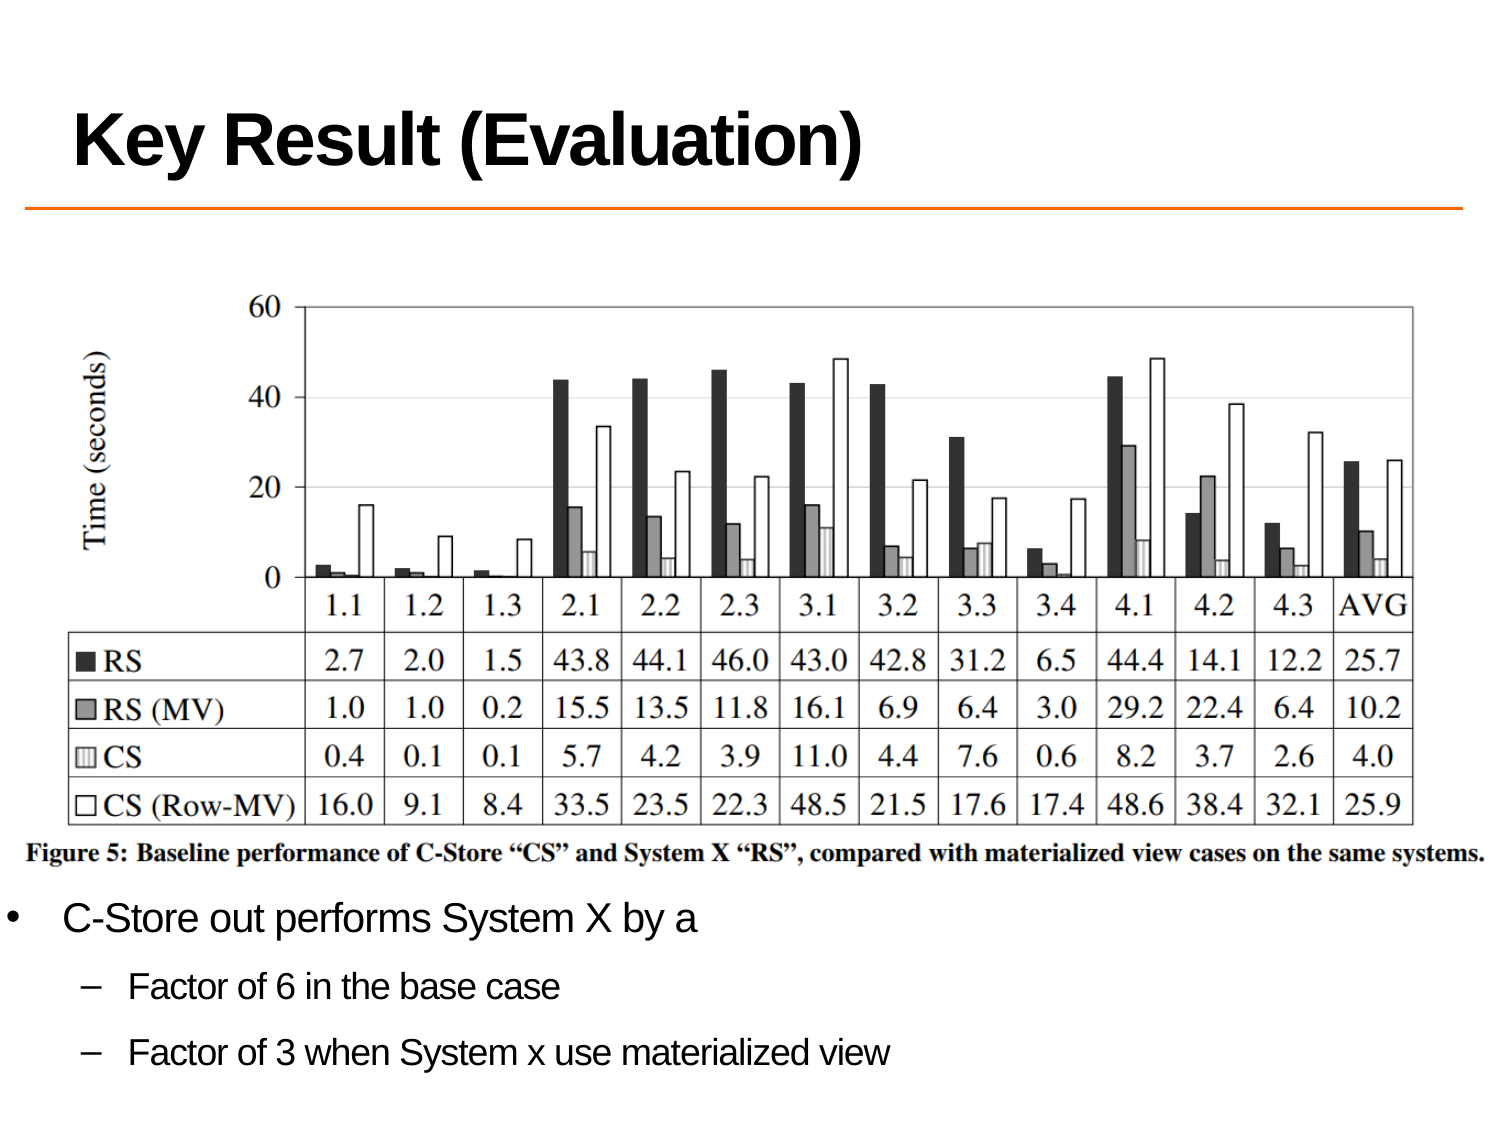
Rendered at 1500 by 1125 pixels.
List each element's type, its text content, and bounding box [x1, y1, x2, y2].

title Key Result (Evaluation) [57, 12, 1463, 188]
picture [0, 210, 1500, 870]
list C-Store out performs System X by a Factor of 6 in the base case Factor of 3 when System x use materialized view [0, 877, 1500, 1125]
